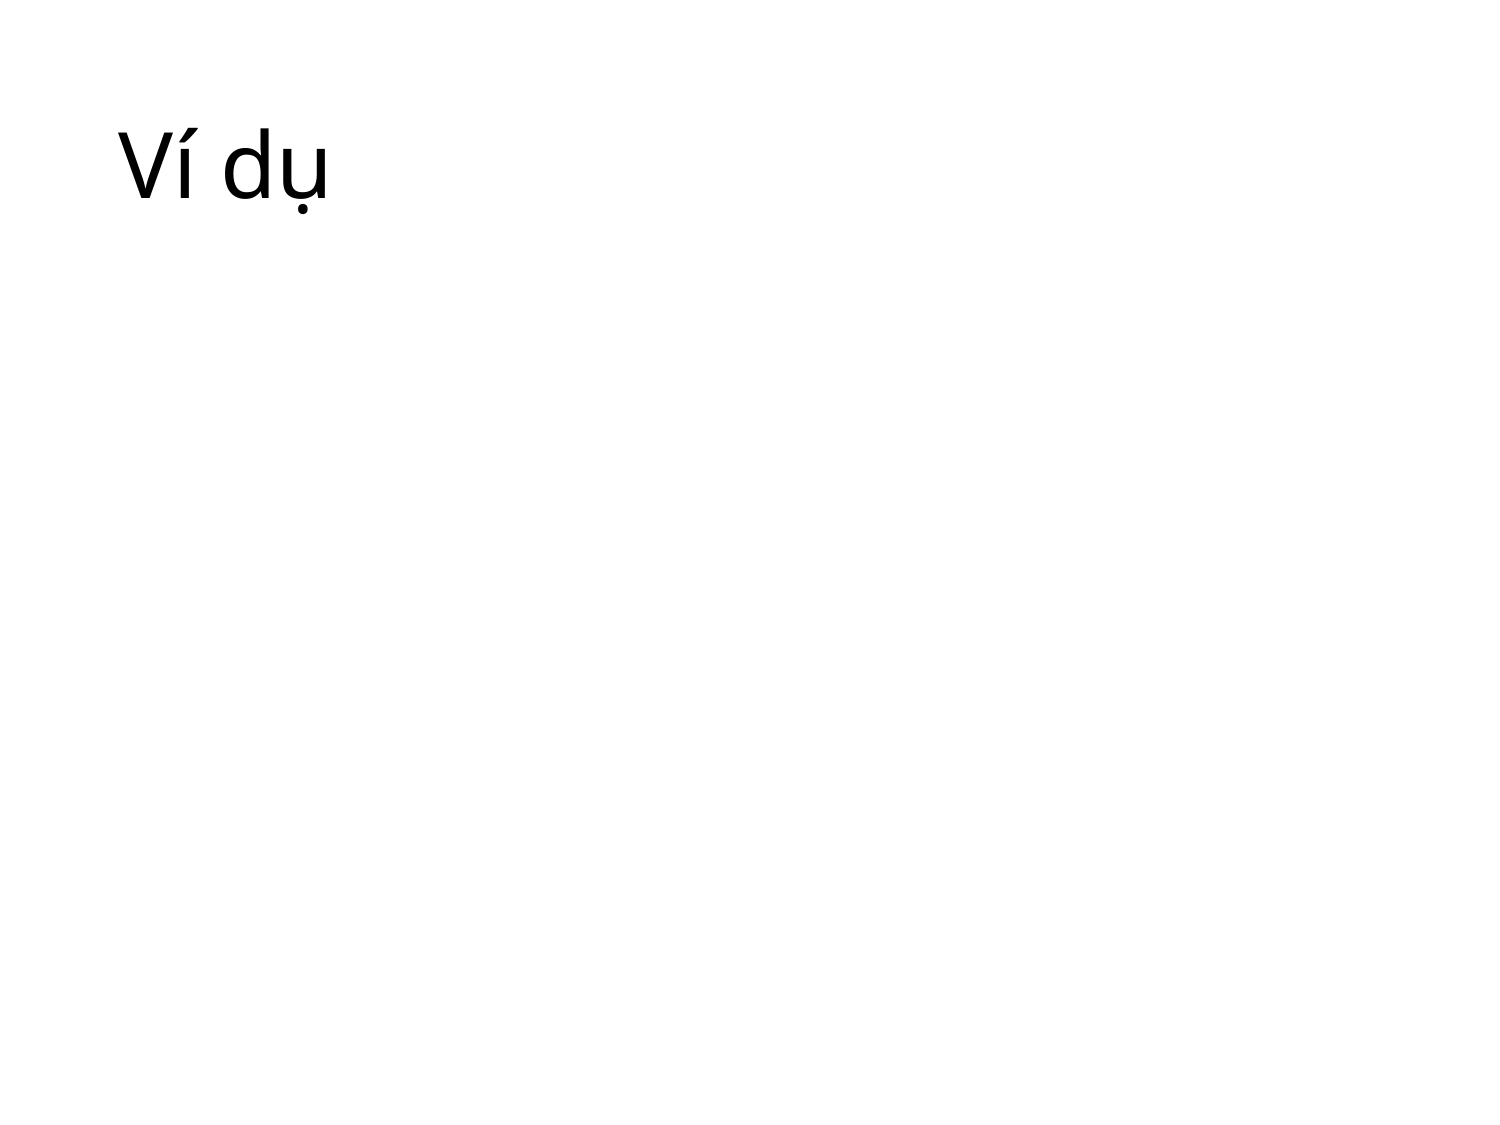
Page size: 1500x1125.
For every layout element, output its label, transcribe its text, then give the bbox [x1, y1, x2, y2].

title Ví dụ [103, 59, 1397, 278]
